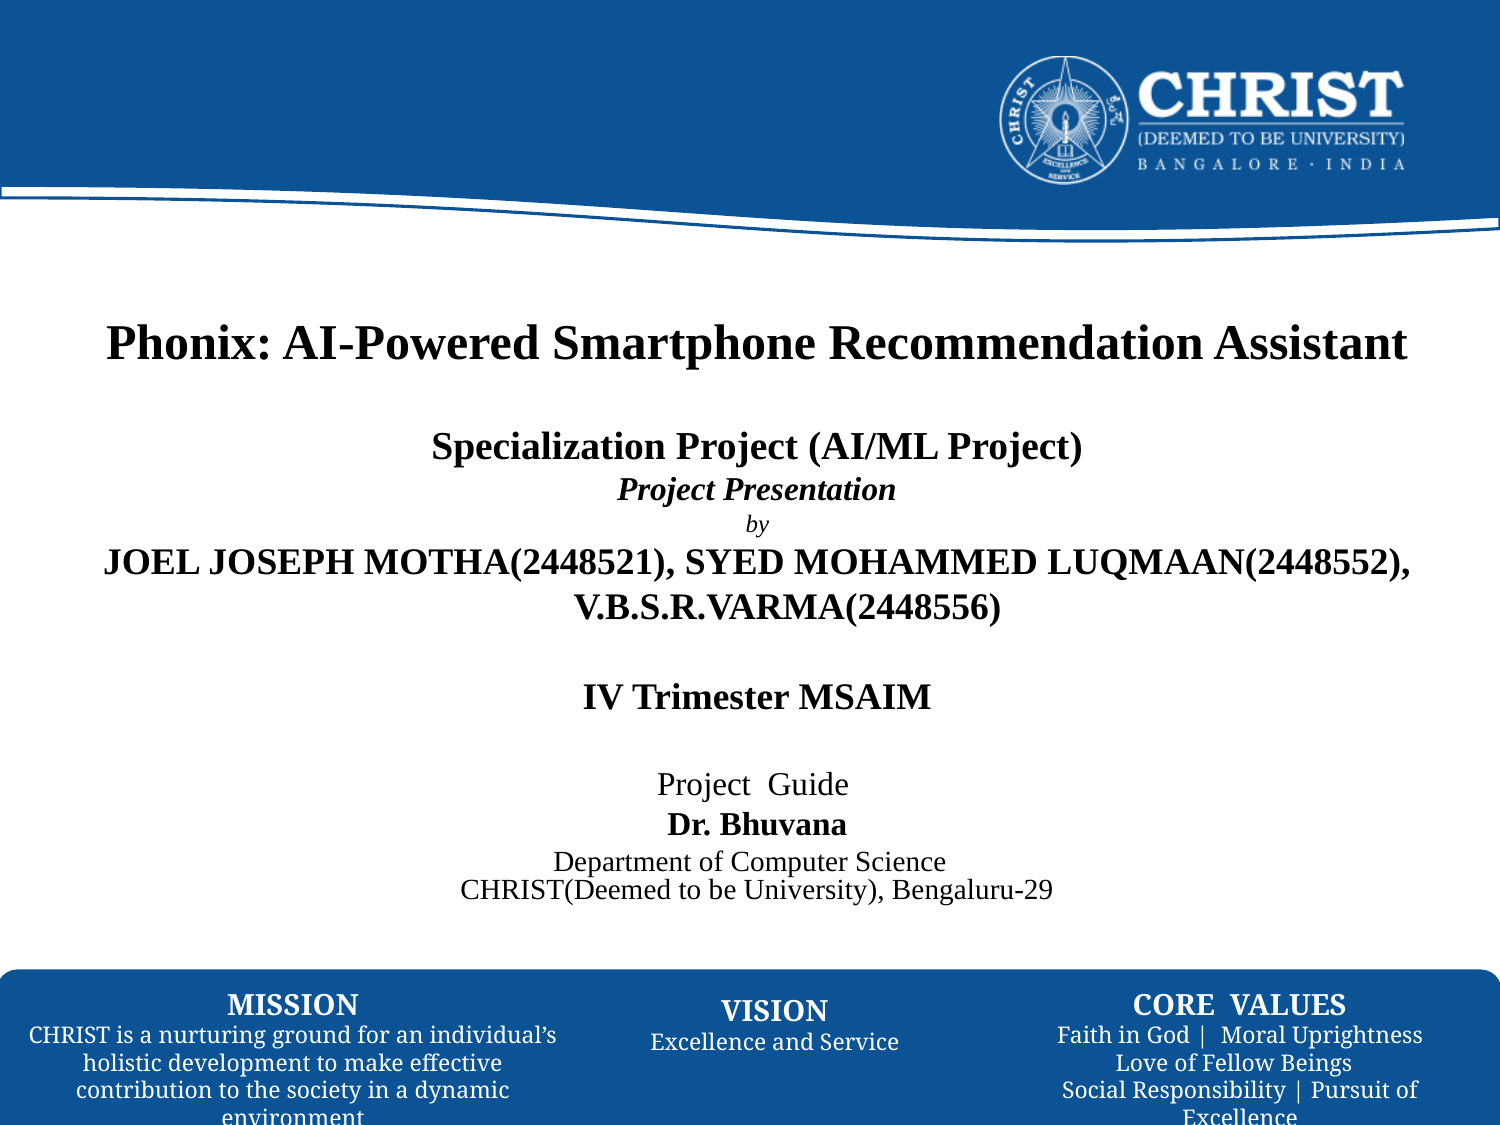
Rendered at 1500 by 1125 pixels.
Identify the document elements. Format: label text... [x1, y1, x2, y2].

subtitle Phonix: AI-Powered Smartphone Recommendation Assistant Specialization Project (AI/ML Project) Project Presentation by JOEL JOSEPH MOTHA(2448521), SYED MOHAMMED LUQMAAN(2448552), V.B.S.R.VARMA(2448556) IV Trimester MSAIM Project Guide Dr. Bhuvana Department of Computer Science CHRIST(Deemed to be University), Bengaluru-29 [46, 294, 1454, 951]
picture [999, 56, 1404, 185]
